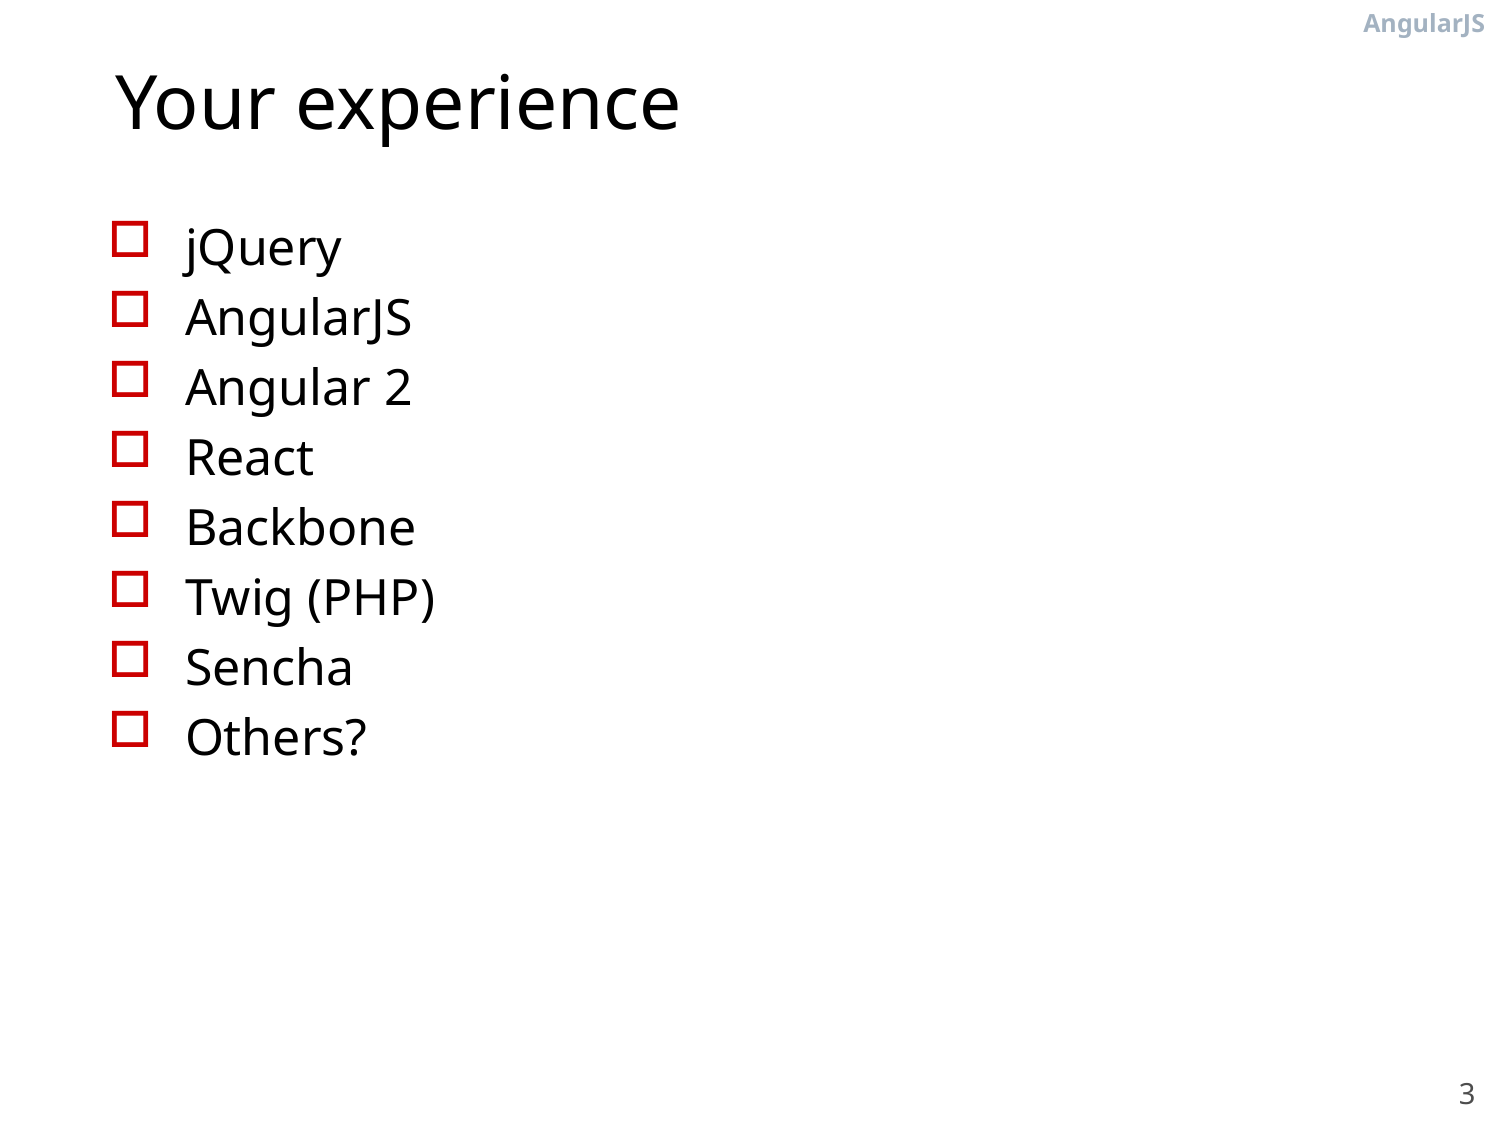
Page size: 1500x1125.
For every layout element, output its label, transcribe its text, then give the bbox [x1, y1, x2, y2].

title Your experience [100, 31, 1462, 168]
list jQuery AngularJS Angular 2 React Backbone Twig (PHP) Sencha Others? [92, 208, 1459, 1071]
